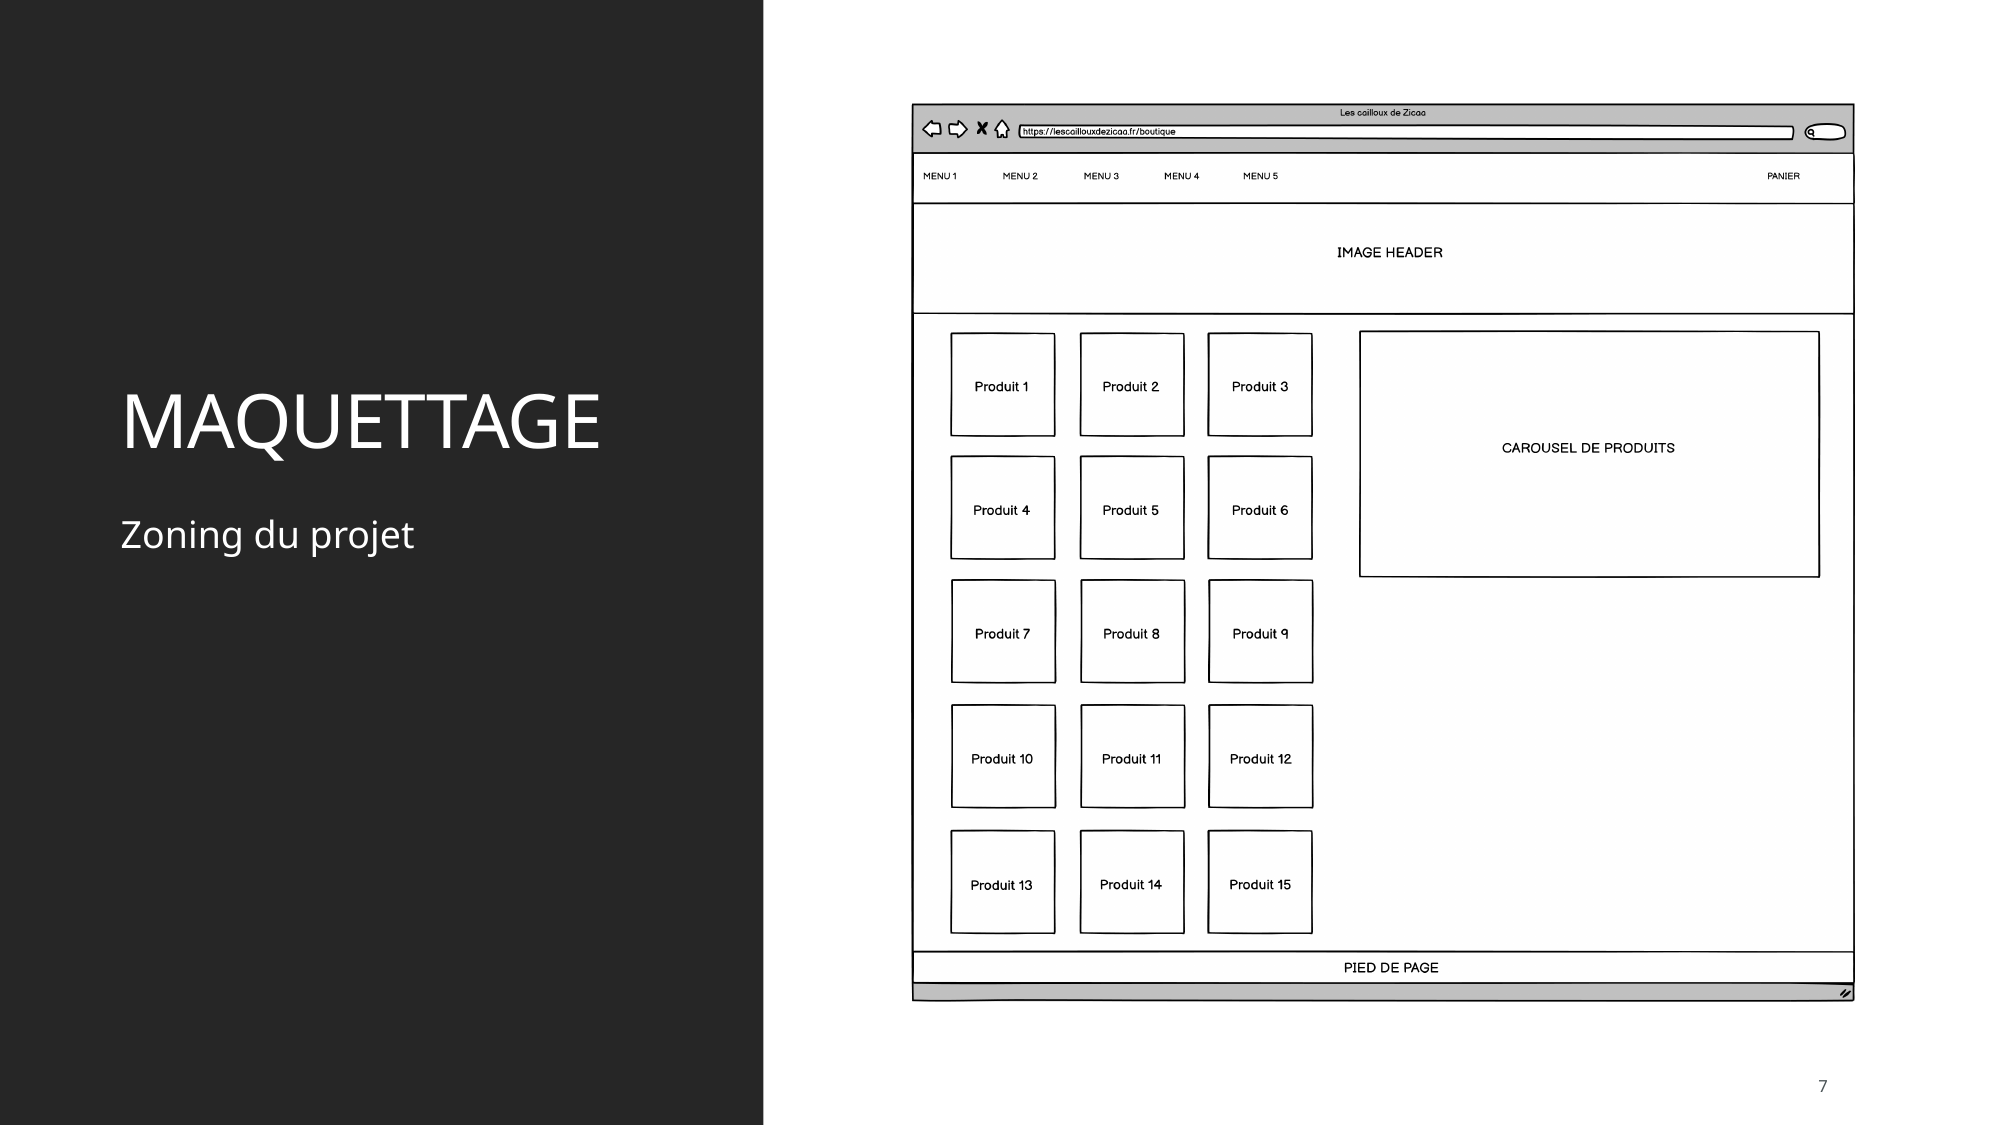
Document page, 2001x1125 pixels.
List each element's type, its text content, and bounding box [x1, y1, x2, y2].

slide_number 7 [1803, 1057, 1932, 1118]
list Zoning du projet [105, 499, 683, 1002]
title MAQUETTAGE [105, 128, 683, 473]
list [910, 103, 1855, 1003]
